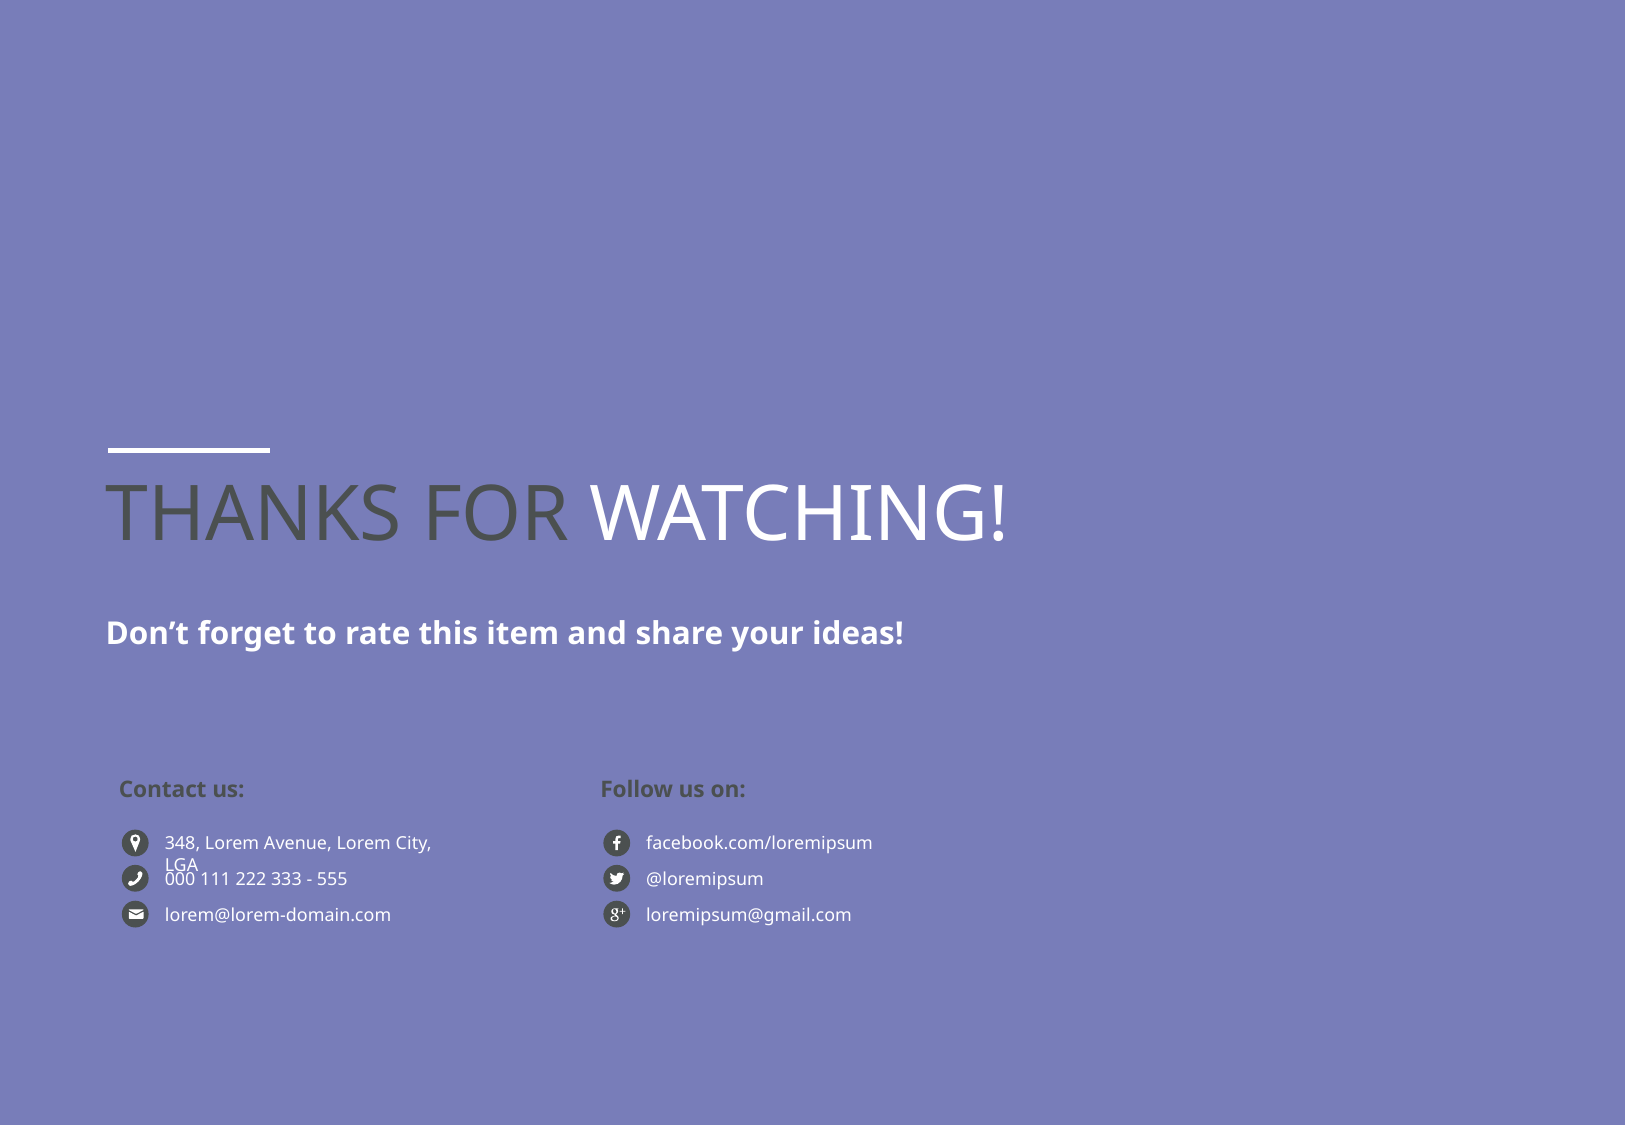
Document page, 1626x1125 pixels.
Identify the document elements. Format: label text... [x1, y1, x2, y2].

text_box 348, Lorem Avenue, Lorem City, LGA [164, 832, 458, 867]
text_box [603, 829, 631, 857]
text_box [121, 900, 149, 928]
text_box THANKS FOR WATCHING! [105, 463, 1520, 557]
text_box @loremipsum [646, 867, 939, 889]
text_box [603, 864, 631, 892]
text_box lorem@lorem-domain.com [164, 903, 458, 925]
text_box Contact us: [118, 774, 458, 803]
text_box Follow us on: [600, 774, 939, 803]
text_box loremipsum@gmail.com [646, 903, 939, 925]
text_box 000 111 222 333 - 555 [164, 867, 458, 889]
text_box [121, 864, 149, 892]
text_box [121, 829, 149, 857]
text_box Don’t forget to rate this item and share your ideas! [105, 613, 1520, 652]
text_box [603, 900, 631, 928]
text_box facebook.com/loremipsum [646, 832, 939, 854]
